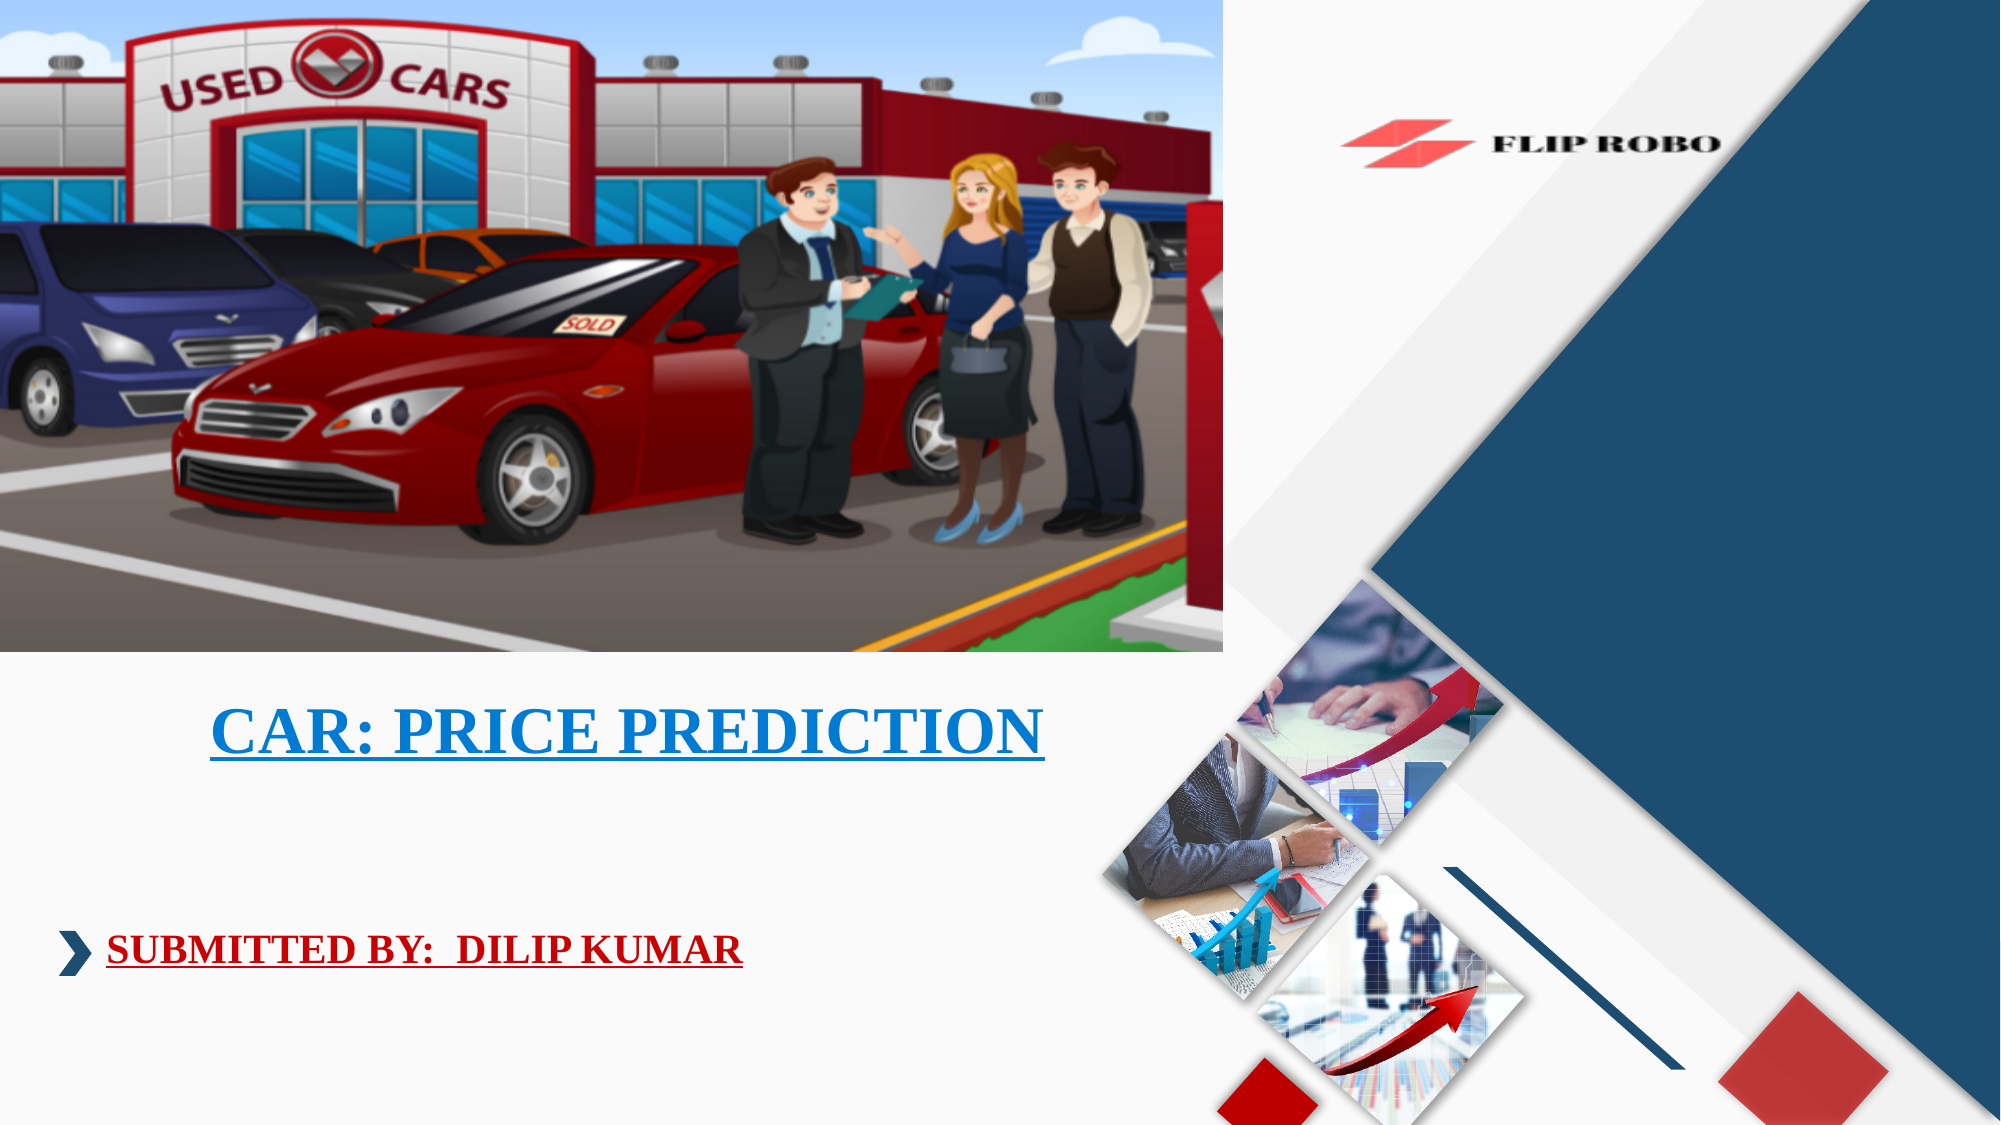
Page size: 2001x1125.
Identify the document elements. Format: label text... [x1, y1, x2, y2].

text_box CAR: PRICE PREDICTION [0, 679, 1255, 774]
picture [1255, 579, 1504, 847]
picture [1101, 757, 1370, 1000]
picture [0, 0, 1223, 652]
text_box [56, 929, 91, 977]
picture [1256, 875, 1525, 1125]
picture [1282, 0, 1860, 290]
text_box SUBMITTED BY: DILIP KUMAR [91, 914, 789, 1029]
